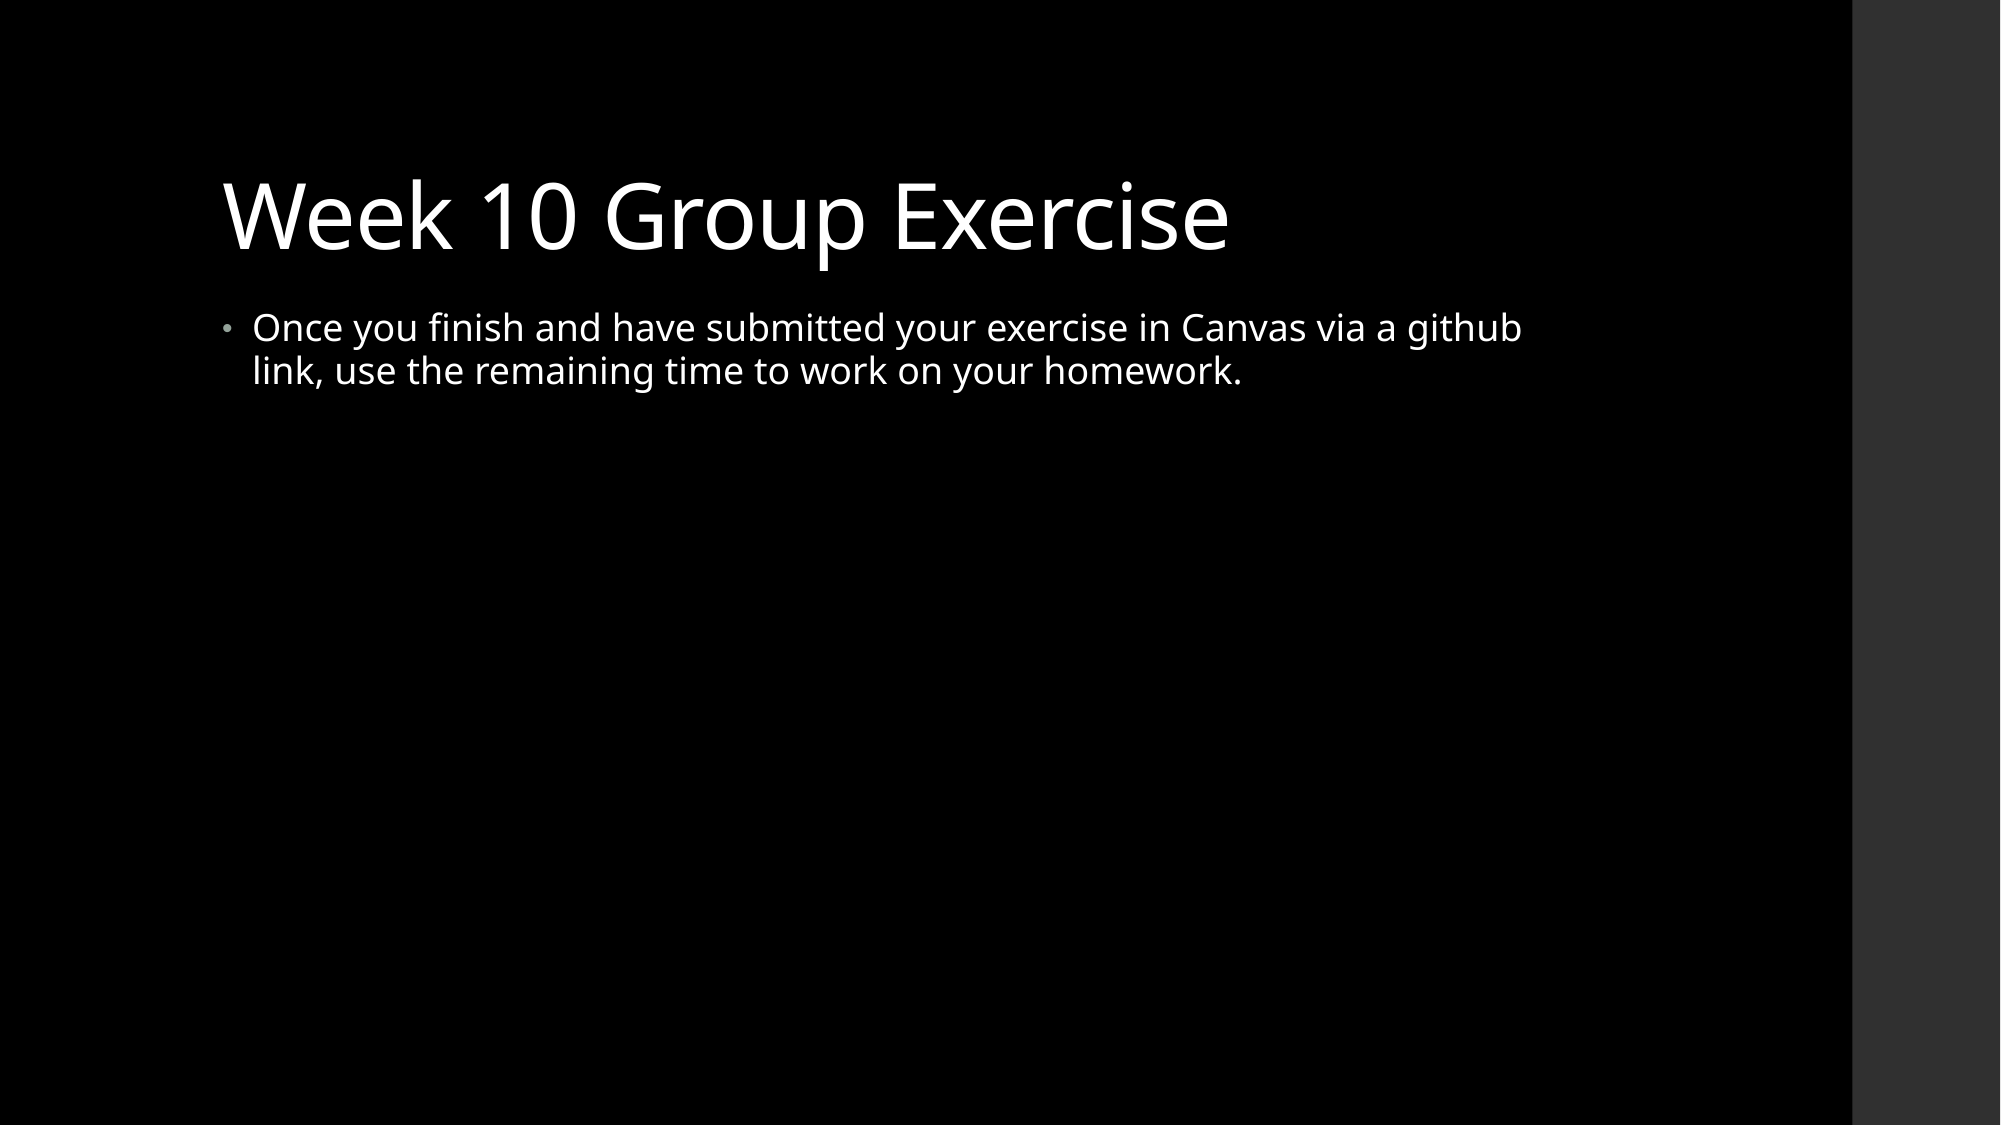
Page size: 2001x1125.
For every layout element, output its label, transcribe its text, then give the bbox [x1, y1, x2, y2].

title Week 10 Group Exercise [206, 60, 1797, 278]
list Once you finish and have submitted your exercise in Canvas via a github link, use the remaining time to work on your homework. [206, 299, 1617, 1014]
